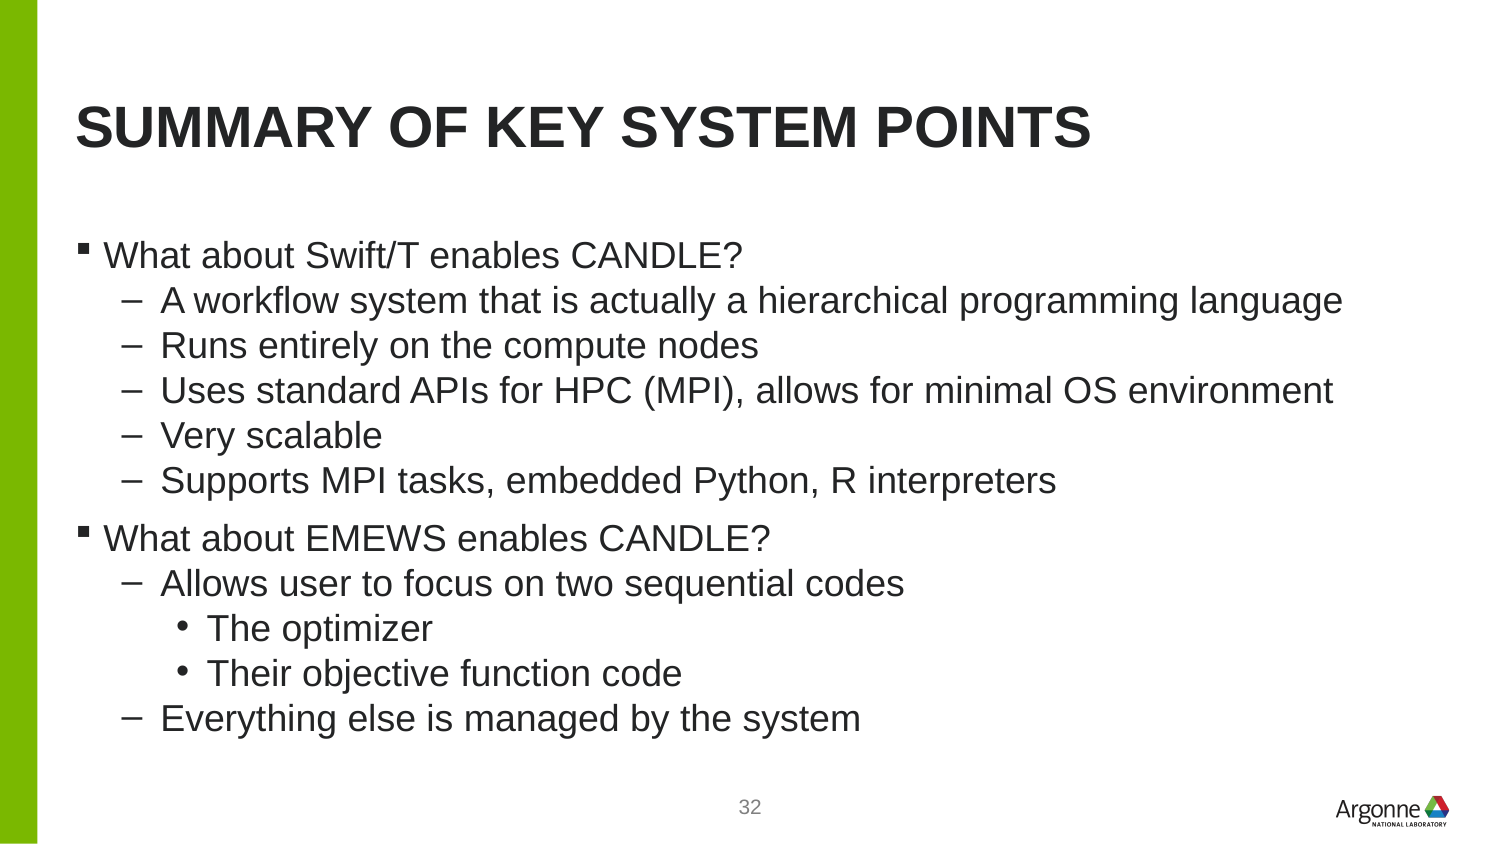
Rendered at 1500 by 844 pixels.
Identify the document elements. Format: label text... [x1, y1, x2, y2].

slide_number 32 [712, 796, 788, 819]
title Summary of key system points [75, 58, 1449, 161]
picture [1330, 787, 1458, 834]
list What about Swift/T enables CANDLE? A workflow system that is actually a hierarchical programming language Runs entirely on the compute nodes Uses standard APIs for HPC (MPI), allows for minimal OS environment Very scalable Supports MPI tasks, embedded Python, R interpreters What about EMEWS enables CANDLE? Allows user to focus on two sequential codes The optimizer Their objective function code Everything else is managed by the system [75, 231, 1449, 776]
